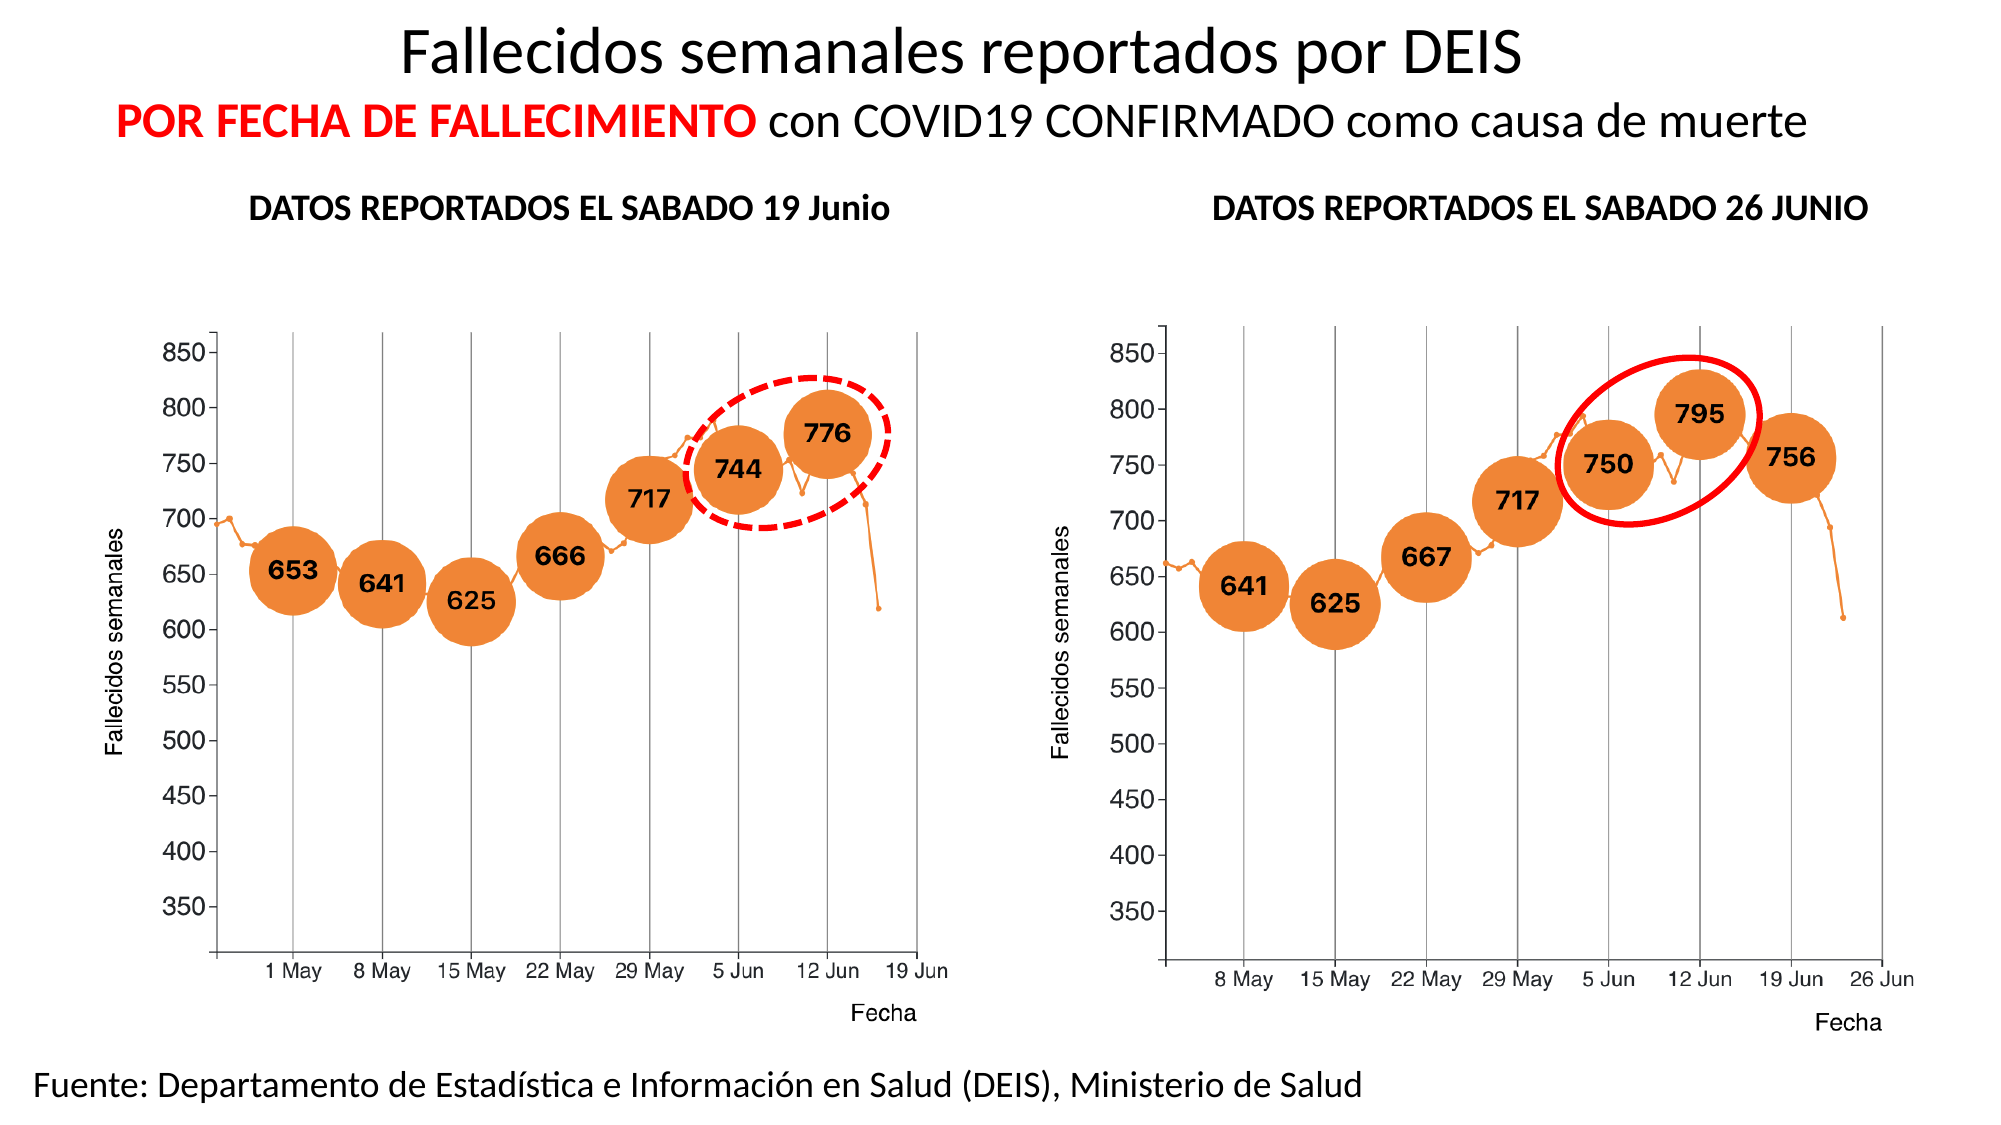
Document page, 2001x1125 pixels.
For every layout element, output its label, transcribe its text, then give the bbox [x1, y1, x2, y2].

text_box DATOS REPORTADOS EL SABADO 26 JUNIO [1197, 175, 1885, 236]
picture [67, 313, 960, 1030]
picture [1039, 312, 1932, 1040]
text_box DATOS REPORTADOS EL SABADO 19 Junio [233, 175, 906, 236]
text_box Fuente: Departamento de Estadística e Información en Salud (DEIS), Ministerio de Salud [18, 1052, 1380, 1113]
text_box Fallecidos semanales reportados por DEIS POR FECHA DE FALLECIMIENTO con COVID19 CONFIRMADO como causa de muerte [101, 0, 1824, 155]
